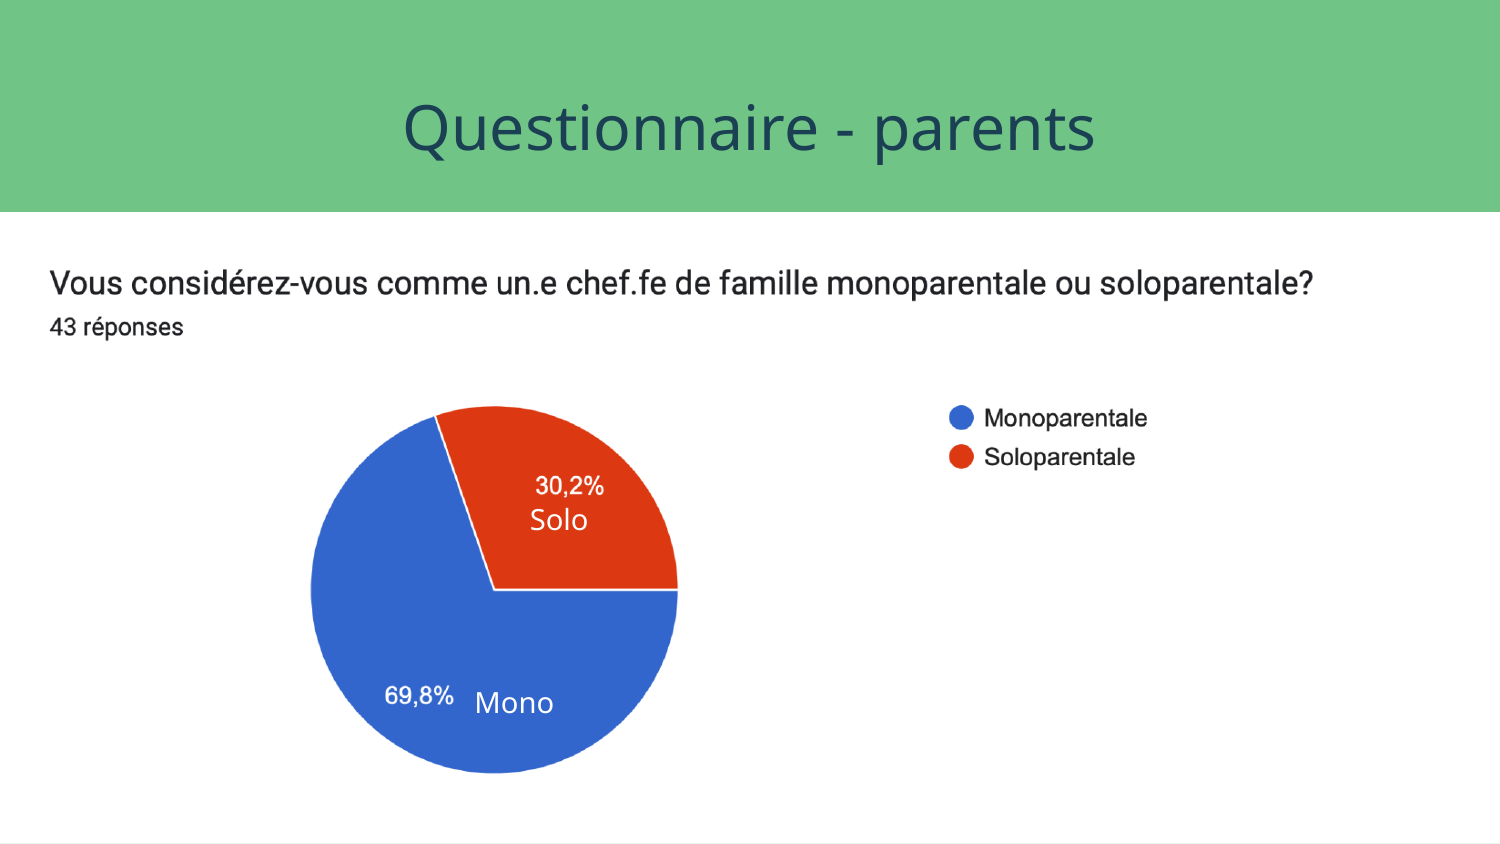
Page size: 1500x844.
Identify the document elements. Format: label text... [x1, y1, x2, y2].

title Questionnaire - parents [51, 72, 1449, 167]
picture [0, 212, 1500, 844]
